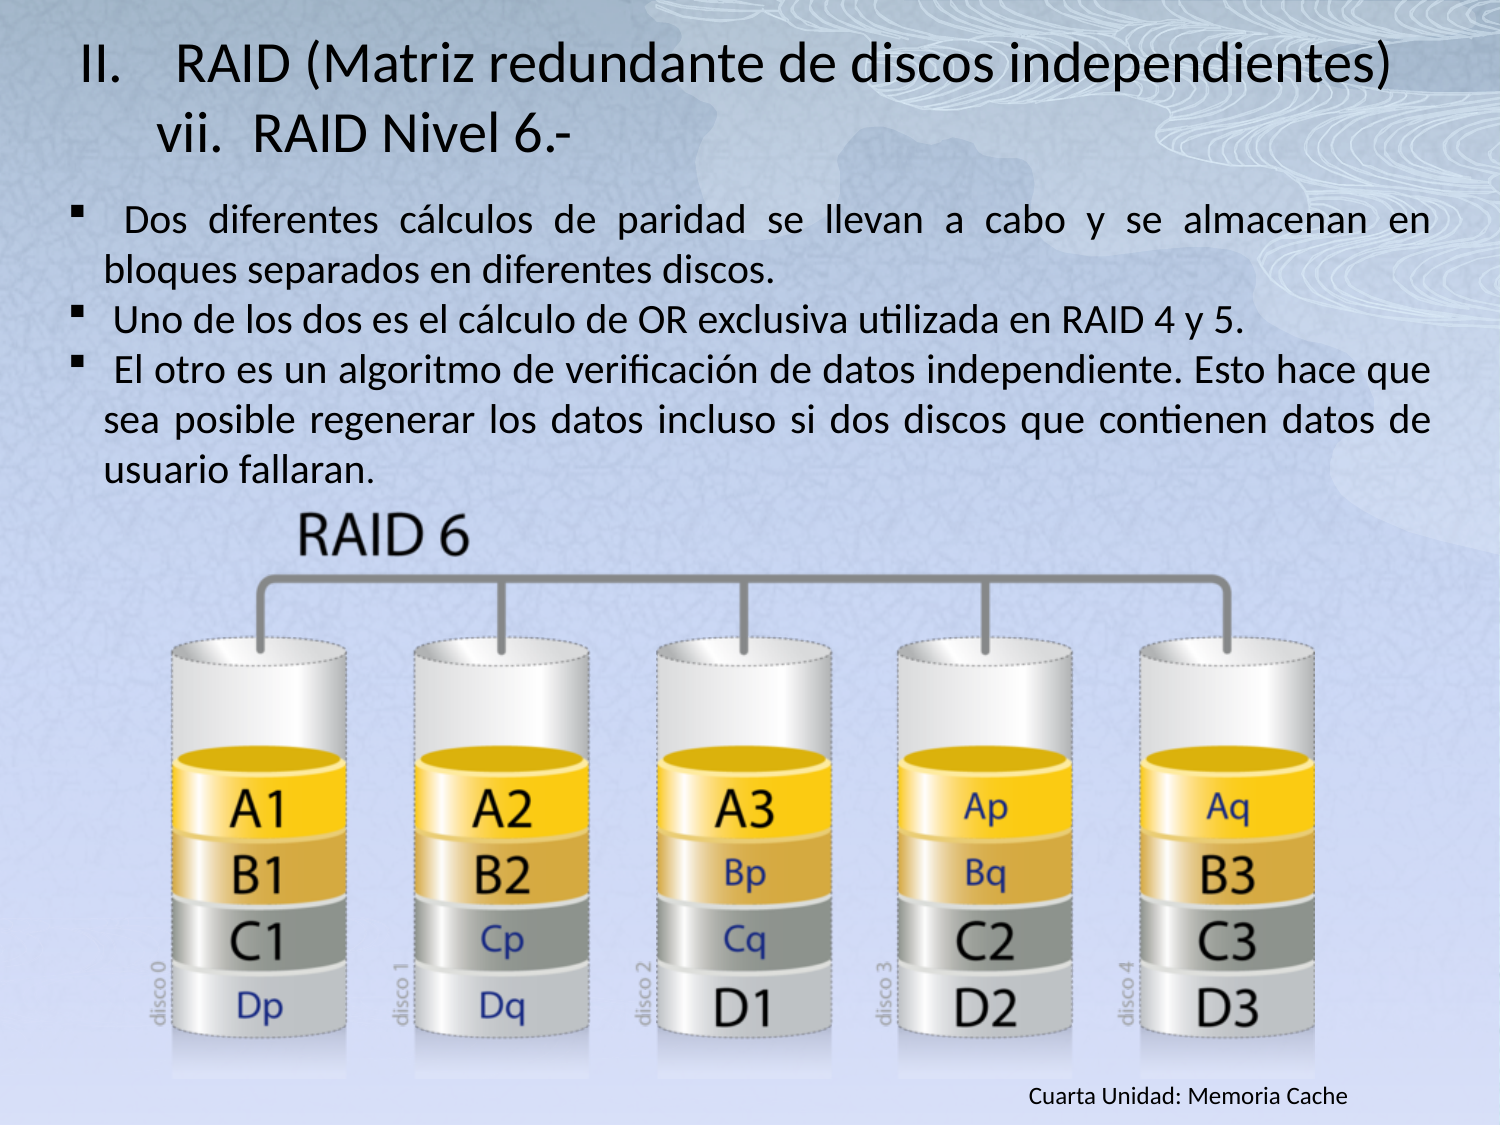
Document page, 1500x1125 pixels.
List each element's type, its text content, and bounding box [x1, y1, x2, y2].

text_box RAID (Matriz redundante de discos independientes) RAID Nivel 6.- [64, 0, 1415, 184]
footer Cuarta Unidad: Memoria Cache [992, 1065, 1386, 1125]
picture [147, 503, 1315, 1079]
text_box Dos diferentes cálculos de paridad se llevan a cabo y se almacenan en bloques separados en diferentes discos. Uno de los dos es el cálculo de OR exclusiva utilizada en RAID 4 y 5. El otro es un algoritmo de verificación de datos independiente. Esto hace que sea posible regenerar los datos incluso si dos discos que contienen datos de usuario fallaran. [53, 184, 1447, 500]
